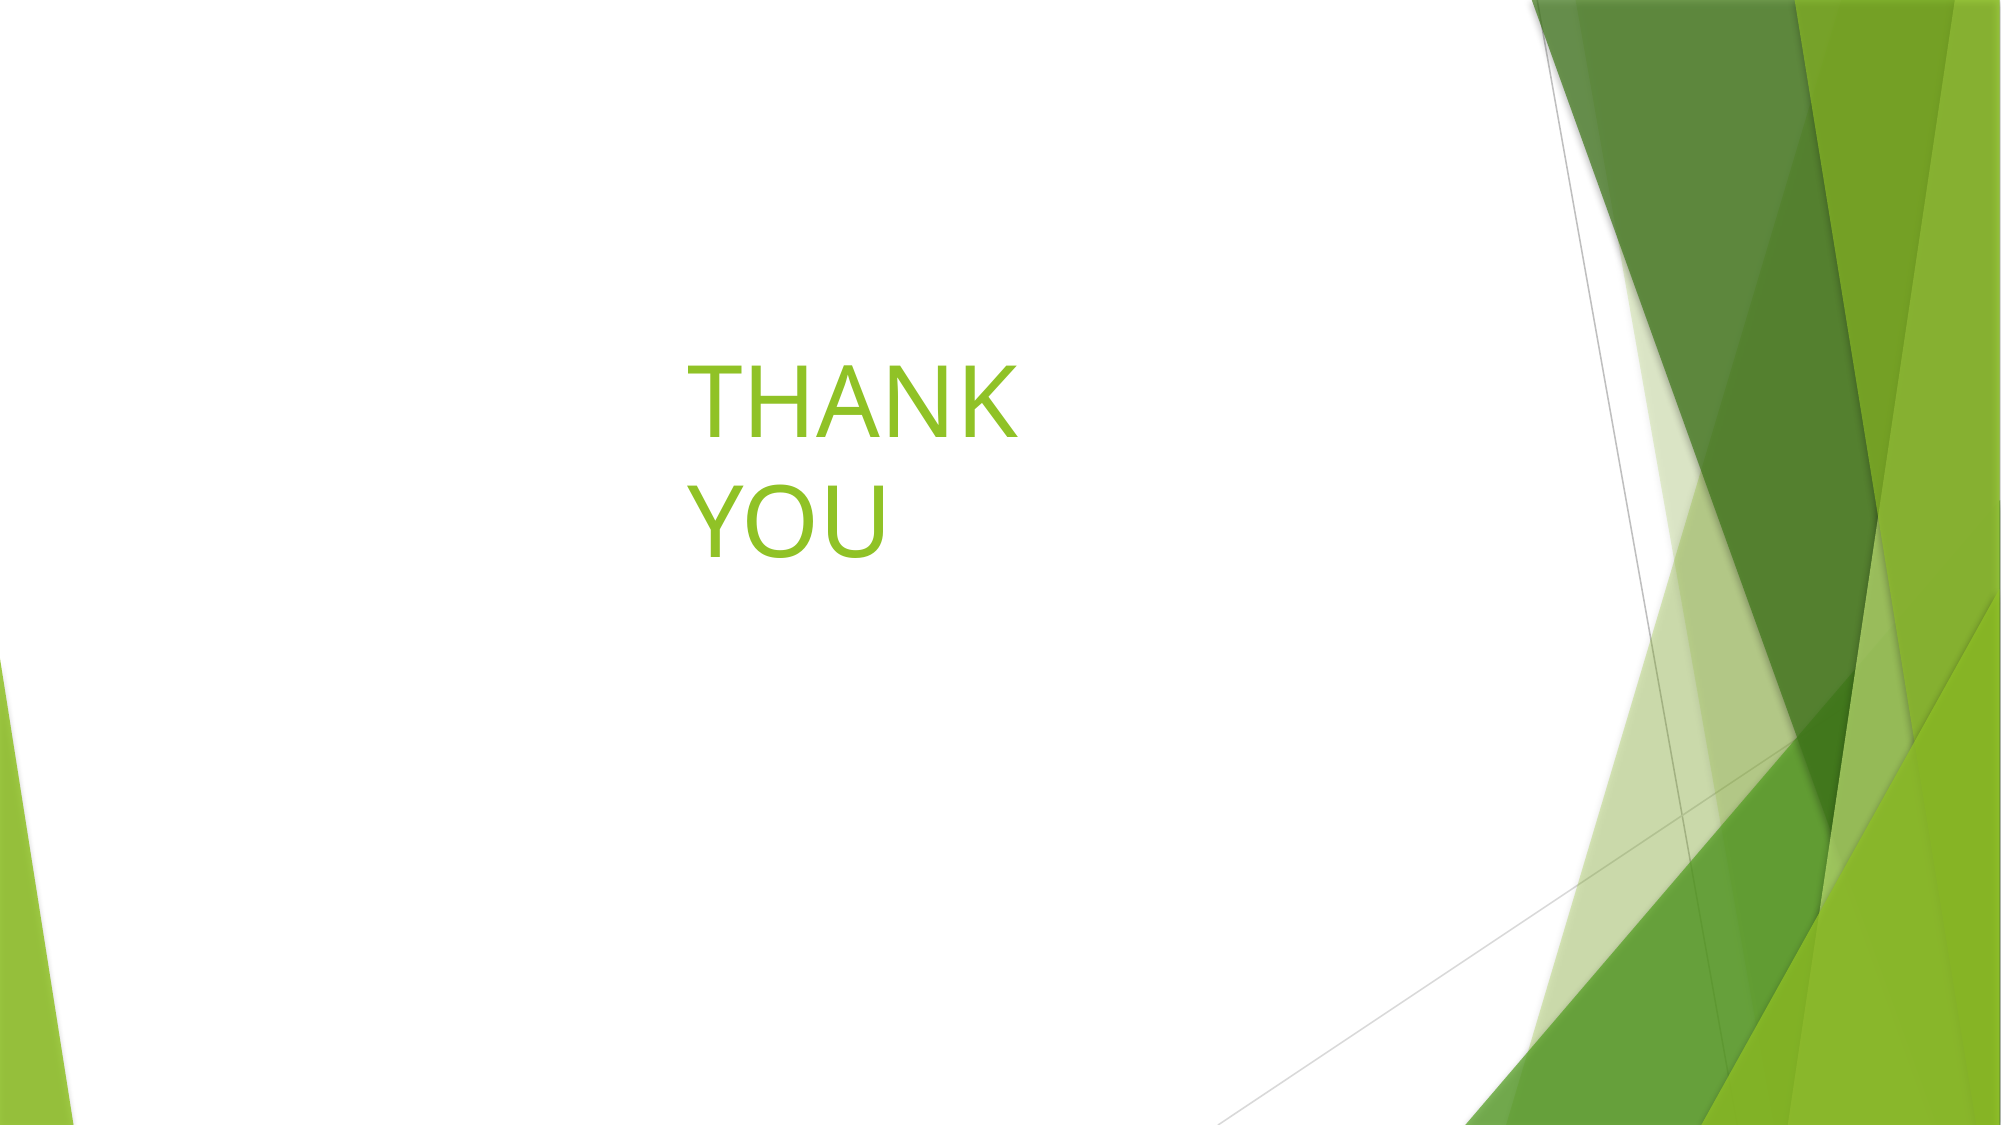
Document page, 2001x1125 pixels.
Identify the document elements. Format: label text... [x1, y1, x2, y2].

text_box THANK YOU [672, 330, 1257, 586]
